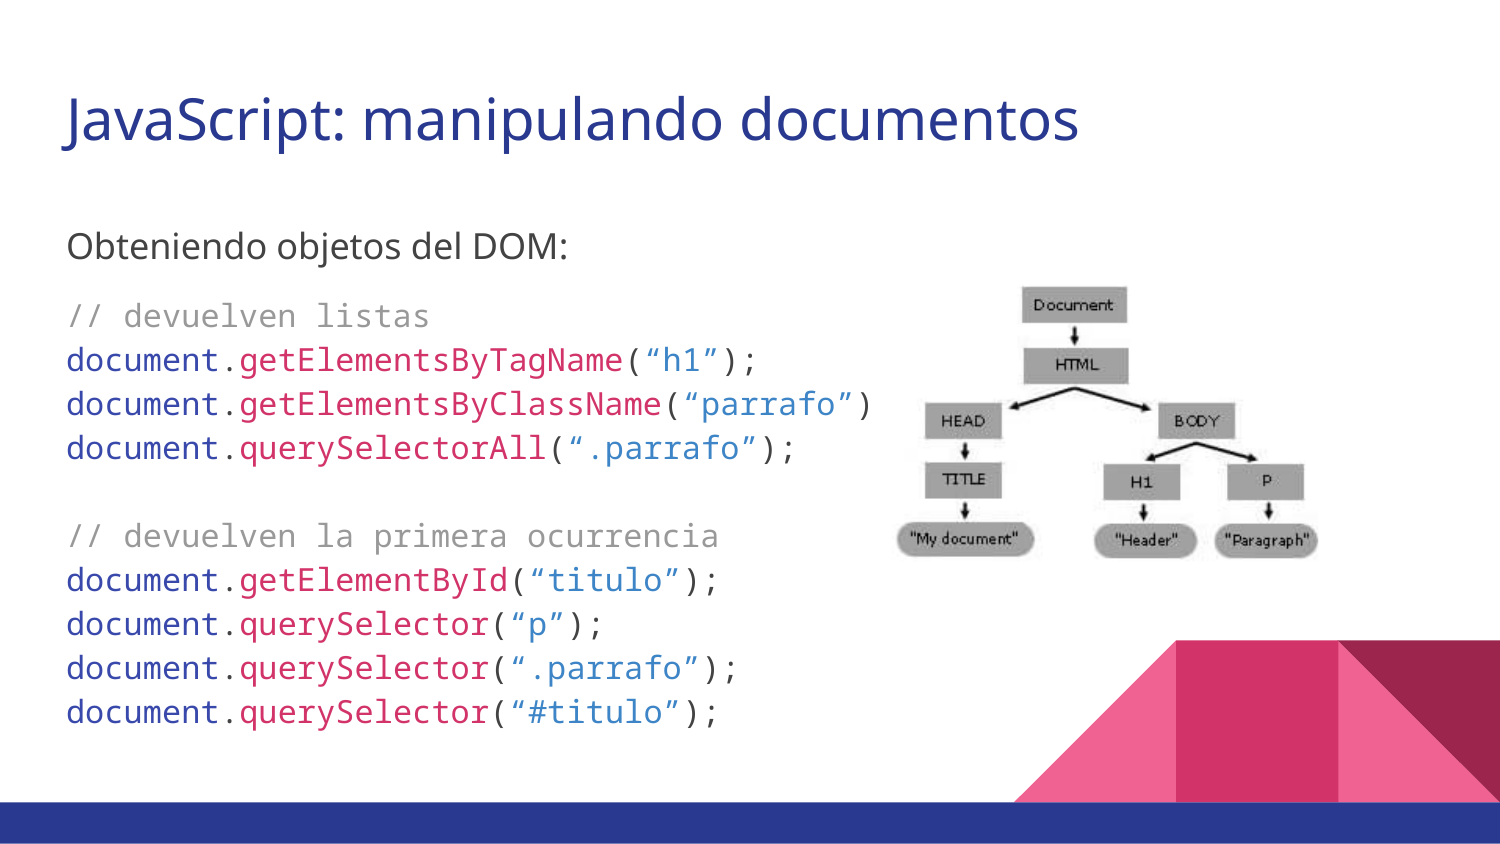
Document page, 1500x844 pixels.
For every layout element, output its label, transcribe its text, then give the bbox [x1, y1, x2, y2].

title JavaScript: manipulando documentos [51, 67, 1449, 167]
list Obteniendo objetos del DOM: // devuelven listas document.getElementsByTagName(“h1”); document.getElementsByClassName(“parrafo”); document.querySelectorAll(“.parrafo”); // devuelven la primera ocurrencia document.getElementById(“titulo”); document.querySelector(“p”); document.querySelector(“.parrafo”); document.querySelector(“#titulo”); [51, 201, 1449, 750]
picture [880, 273, 1334, 571]
